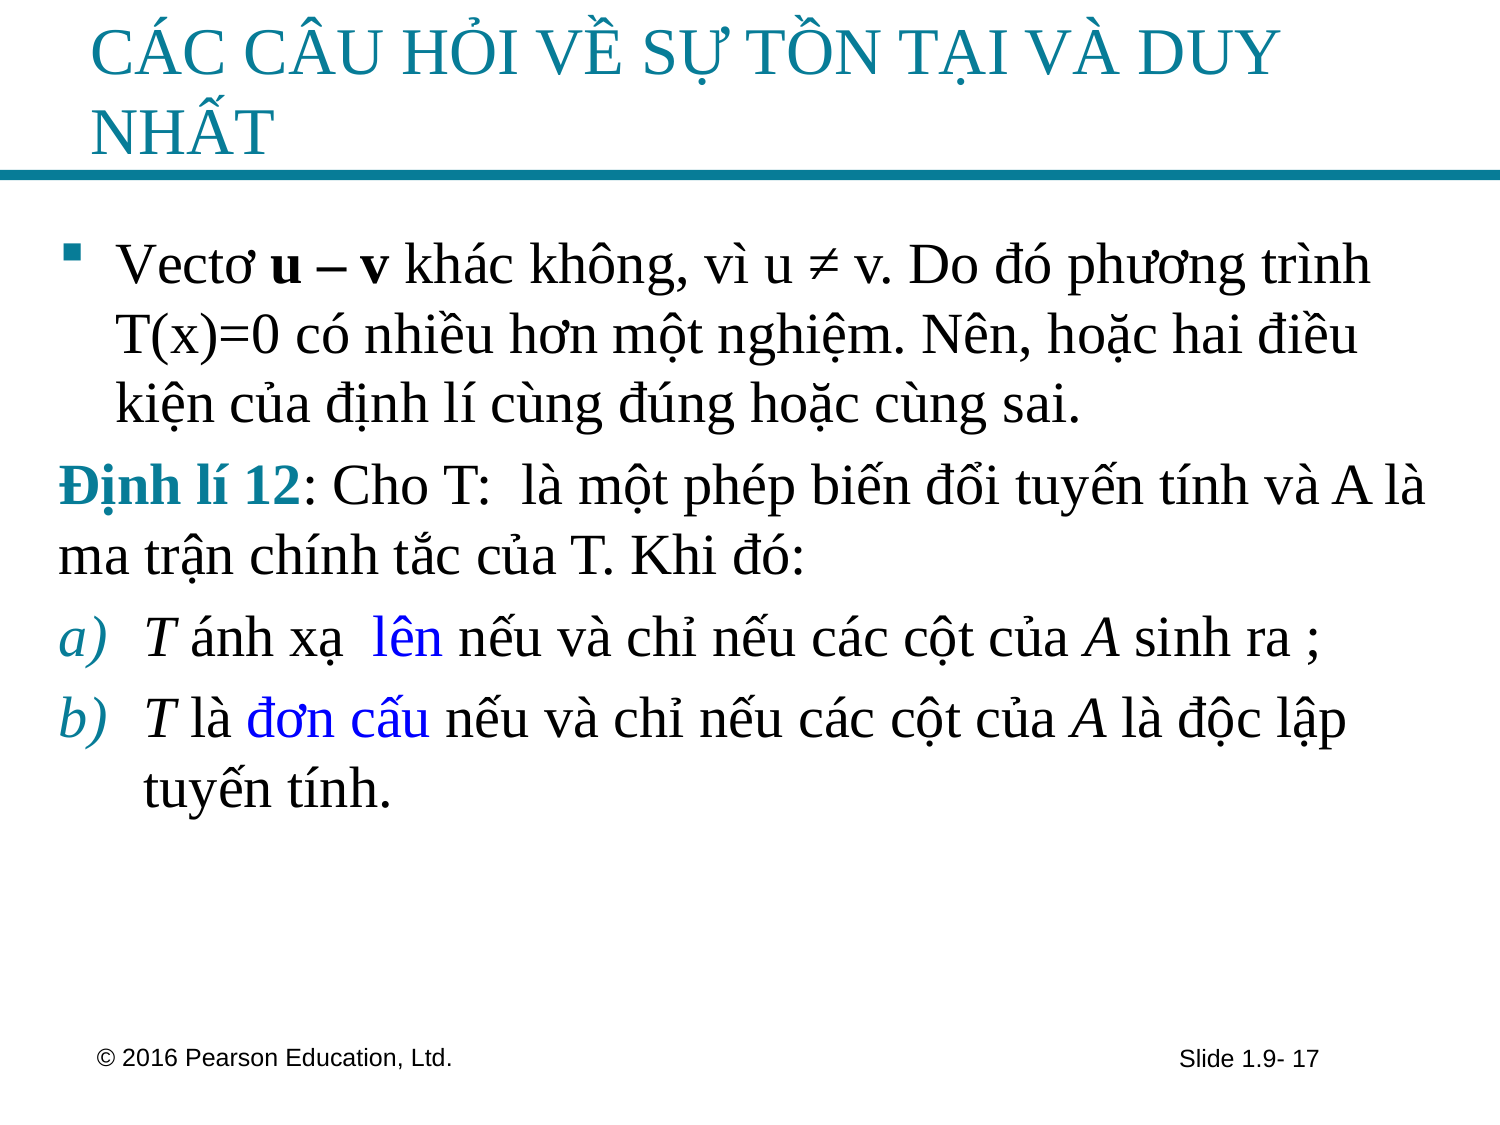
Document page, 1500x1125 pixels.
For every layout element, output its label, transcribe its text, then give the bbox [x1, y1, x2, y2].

slide_number Slide 1.9- 17 [1164, 1034, 1477, 1113]
title CÁC CÂU HỎI VỀ SỰ TỒN TẠI VÀ DUY NHẤT [75, 0, 1425, 175]
footer © 2016 Pearson Education, Ltd. [75, 1034, 1113, 1113]
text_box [412, 335, 563, 397]
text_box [563, 335, 571, 397]
